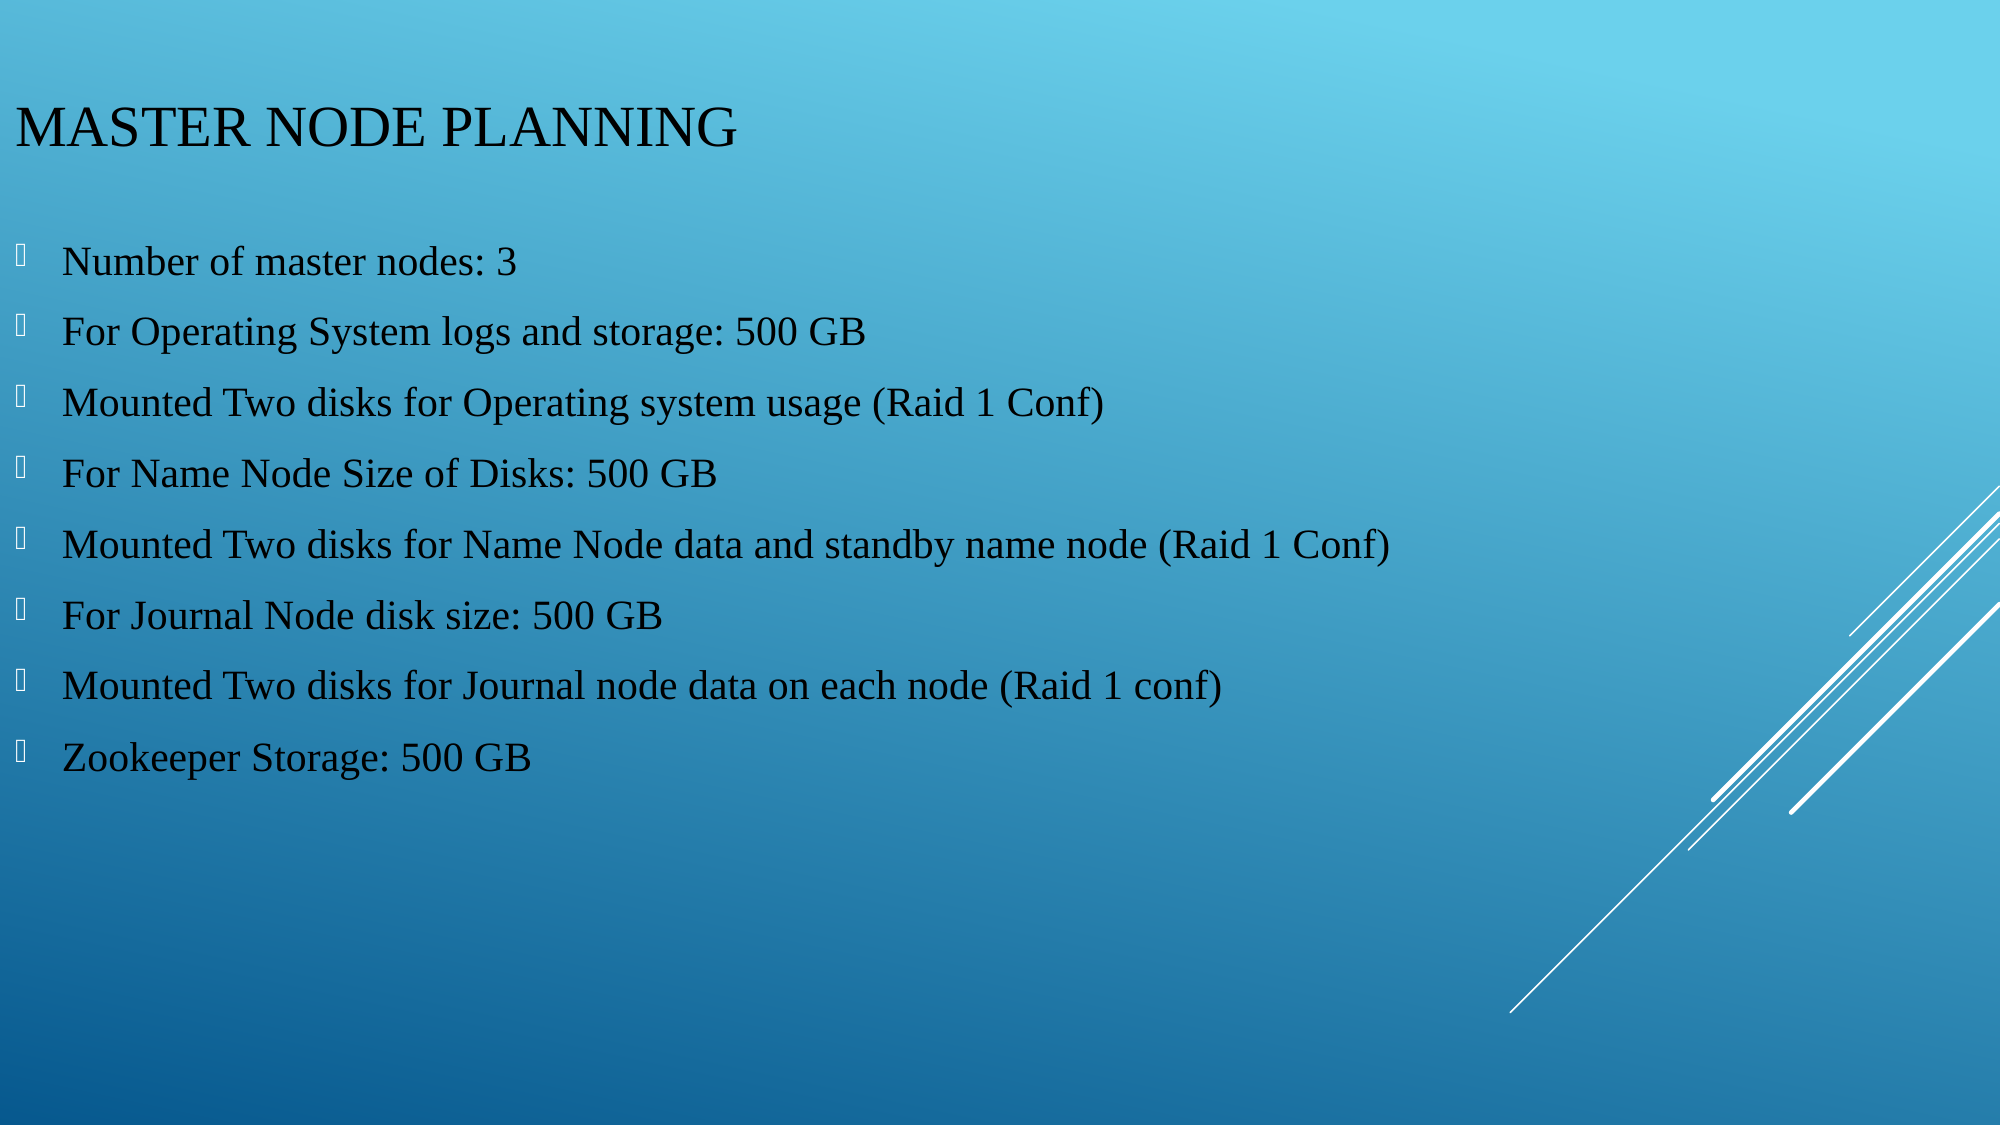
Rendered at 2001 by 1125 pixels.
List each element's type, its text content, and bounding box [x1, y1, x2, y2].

list Number of master nodes: 3 For Operating System logs and storage: 500 GB Mounted Two disks for Operating system usage (Raid 1 Conf) For Name Node Size of Disks: 500 GB Mounted Two disks for Name Node data and standby name node (Raid 1 Conf) For Journal Node disk size: 500 GB Mounted Two disks for Journal node data on each node (Raid 1 conf) Zookeeper Storage: 500 GB [0, 165, 2000, 918]
title Master Node Planning [0, 0, 1400, 165]
